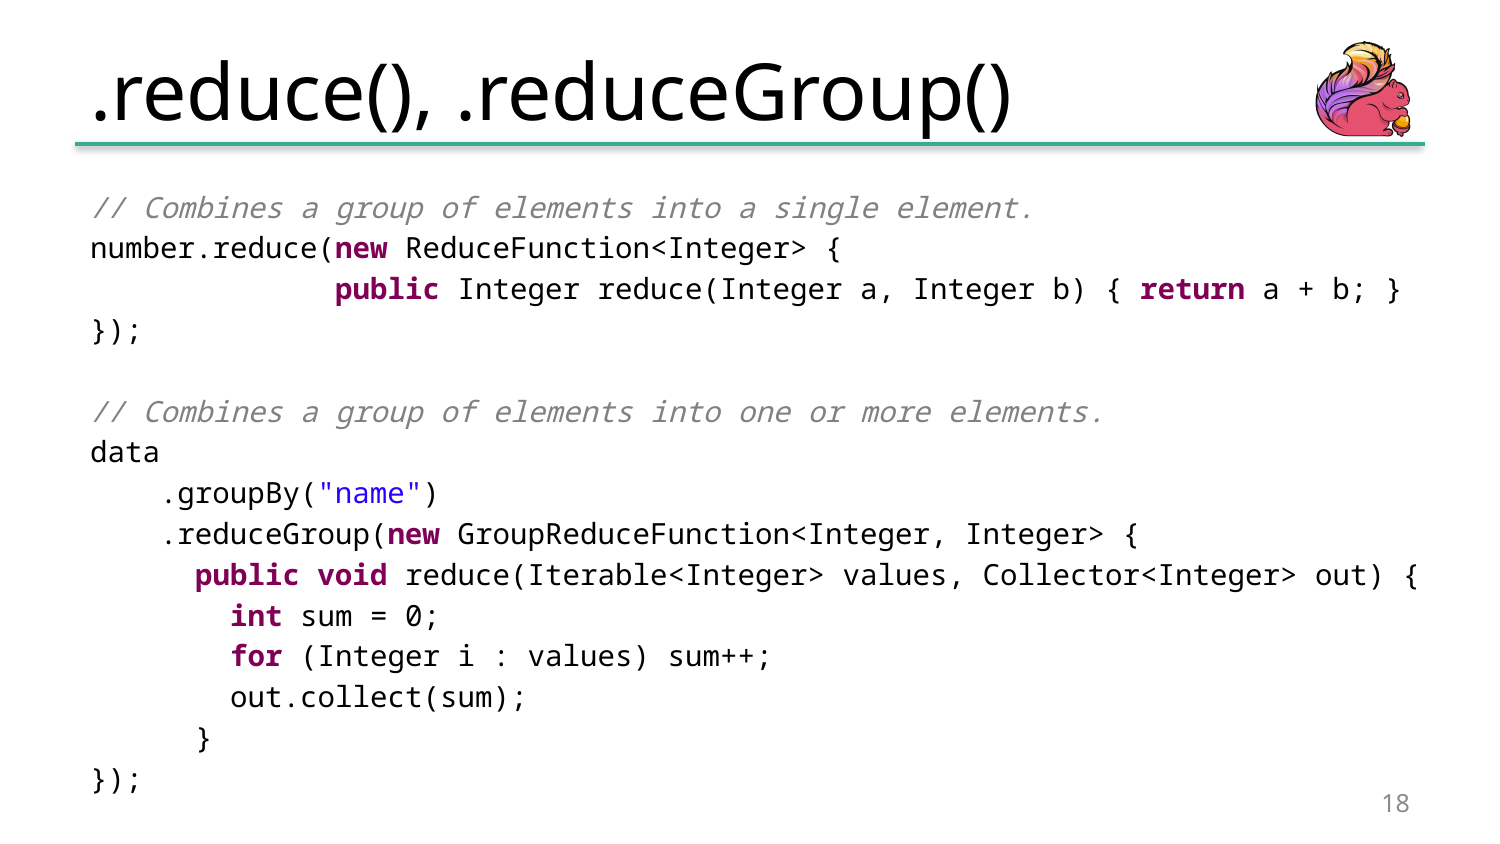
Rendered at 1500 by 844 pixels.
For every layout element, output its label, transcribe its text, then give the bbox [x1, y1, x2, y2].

picture [1315, 41, 1411, 137]
title .reduce(), .reduceGroup() [75, 33, 1302, 145]
list // Combines a group of elements into a single element. number.reduce(new ReduceFunction<Integer> { public Integer reduce(Integer a, Integer b) { return a + b; } }); // Combines a group of elements into one or more elements. data .groupBy("name") .reduceGroup(new GroupReduceFunction<Integer, Integer> { public void reduce(Iterable<Integer> values, Collector<Integer> out) { int sum = 0; for (Integer i : values) sum++; out.collect(sum); } }); [75, 181, 1452, 827]
slide_number 18 [1074, 782, 1425, 827]
